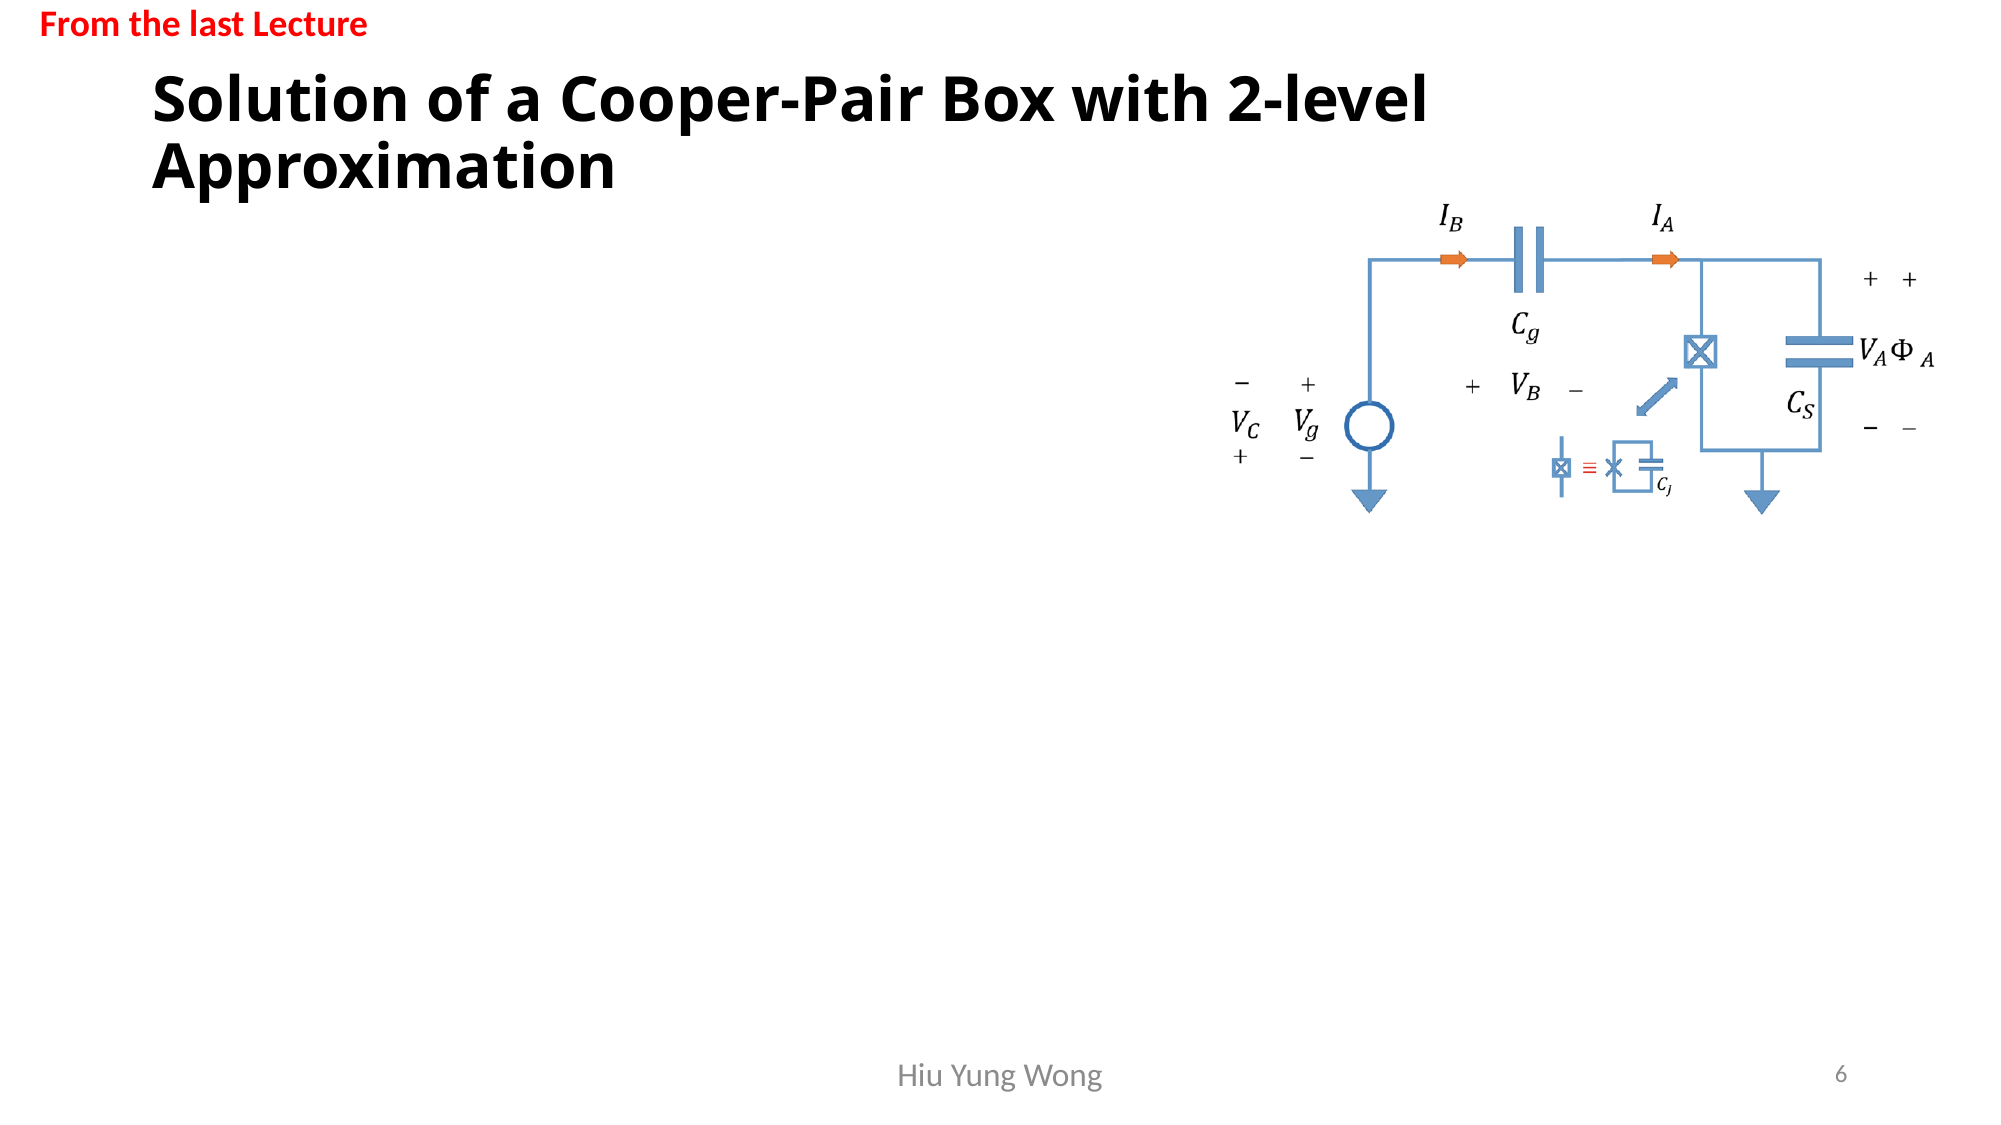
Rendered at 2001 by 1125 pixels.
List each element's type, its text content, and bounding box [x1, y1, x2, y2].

title Solution of a Cooper-Pair Box with 2-level Approximation [137, 59, 1863, 278]
footer Hiu Yung Wong [662, 1042, 1338, 1103]
picture [1174, 176, 1976, 525]
slide_number 6 [1412, 1042, 1863, 1103]
text_box From the last Lecture [24, 0, 425, 52]
